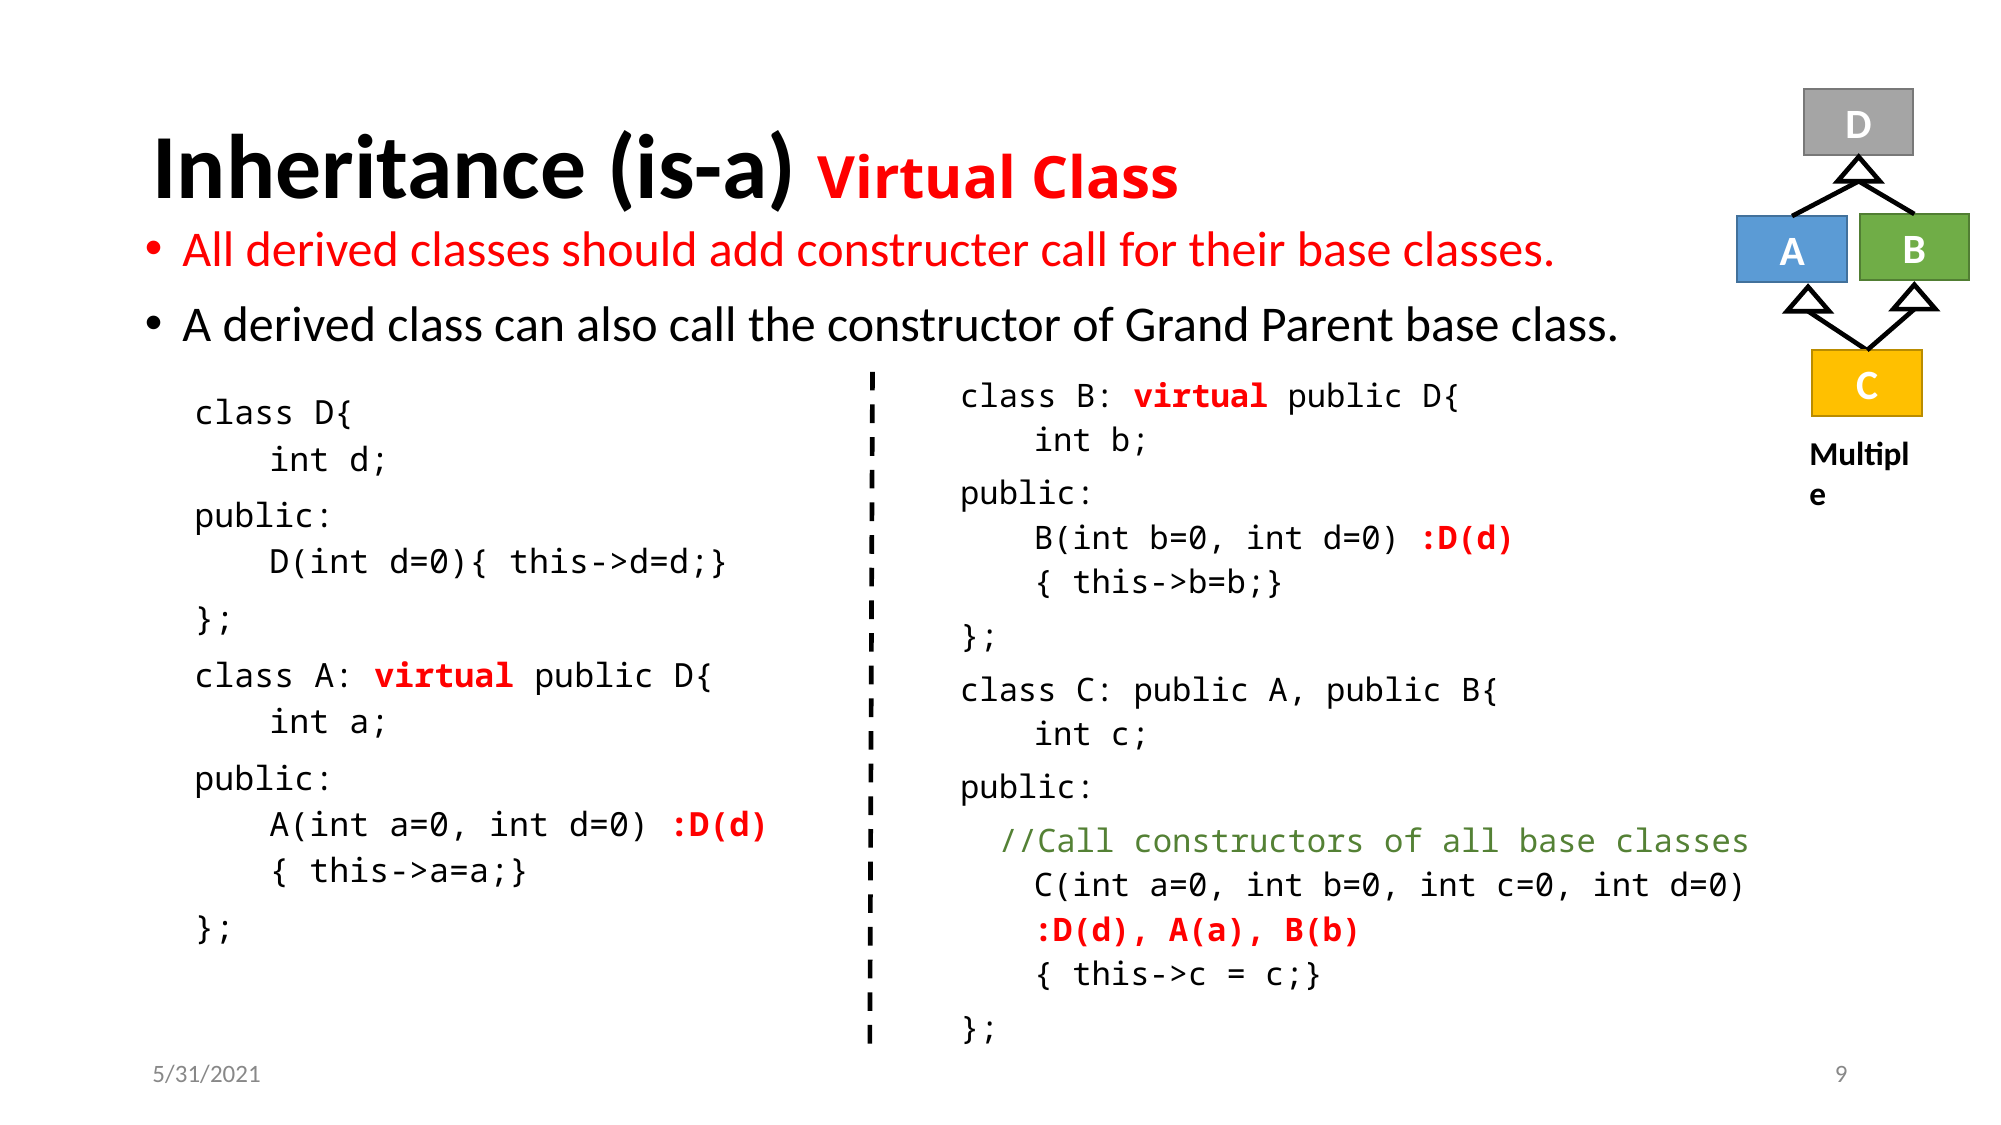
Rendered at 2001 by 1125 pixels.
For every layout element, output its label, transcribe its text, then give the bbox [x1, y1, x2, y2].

text_box All derived classes should add constructer call for their base classes. A derived class can also call the constructor of Grand Parent base class. [130, 216, 1732, 468]
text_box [1737, 88, 1970, 464]
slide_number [137, 1042, 588, 1103]
text_box class D{ int d; public: D(int d=0){ this->d=d;} }; class A: virtual public D{ int a; public: A(int a=0, int d=0) :D(d) { this->a=a;} }; [179, 468, 826, 1036]
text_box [869, 371, 873, 1049]
text_box class B: virtual public D{ int b; public: B(int b=0, int d=0) :D(d) { this->b=b;} }; class C: public A, public B{ int c; public: //Call constructors of all base classes C(int a=0, int b=0, int c=0, int d=0) :D(d), A(a), B(b) { this->c = c;} }; [945, 371, 1774, 1082]
title Inheritance (is-a) Virtual Class [137, 59, 1863, 216]
slide_number ‹#› [1412, 1042, 1863, 1103]
